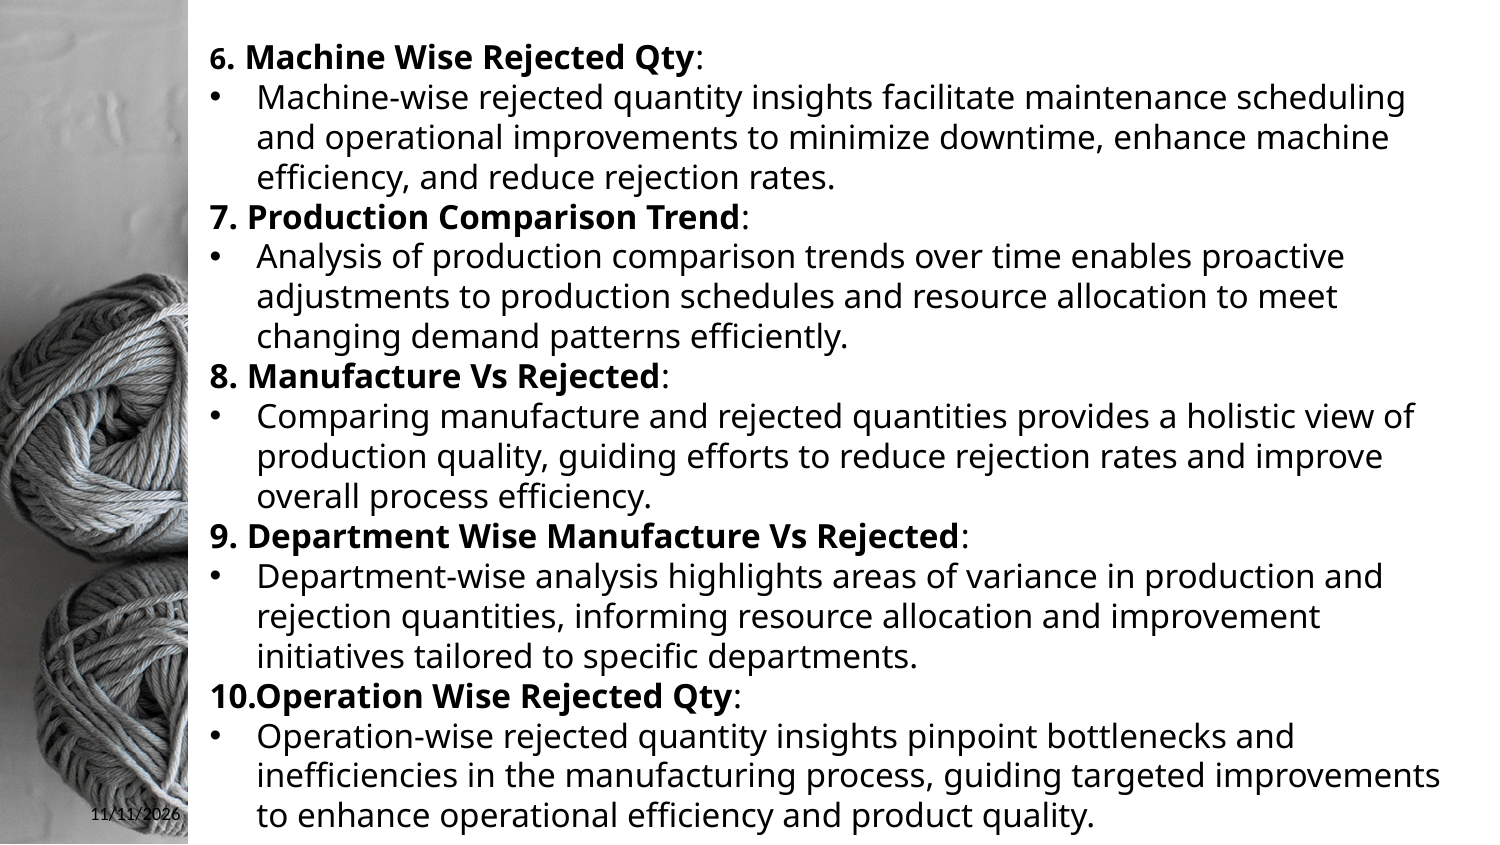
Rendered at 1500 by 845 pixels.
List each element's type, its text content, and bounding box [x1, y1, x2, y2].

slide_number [75, 794, 194, 828]
text_box 6. Machine Wise Rejected Qty: Machine-wise rejected quantity insights facilitate maintenance scheduling and operational improvements to minimize downtime, enhance machine efficiency, and reduce rejection rates. 7. Production Comparison Trend: Analysis of production comparison trends over time enables proactive adjustments to production schedules and resource allocation to meet changing demand patterns efficiently. 8. Manufacture Vs Rejected: Comparing manufacture and rejected quantities provides a holistic view of production quality, guiding efforts to reduce rejection rates and improve overall process efficiency. 9. Department Wise Manufacture Vs Rejected: Department-wise analysis highlights areas of variance in production and rejection quantities, informing resource allocation and improvement initiatives tailored to specific departments. 10.Operation Wise Rejected Qty: Operation-wise rejected quantity insights pinpoint bottlenecks and inefficiencies in the manufacturing process, guiding targeted improvements to enhance operational efficiency and product quality. [194, 28, 1483, 842]
picture [0, 0, 1500, 844]
